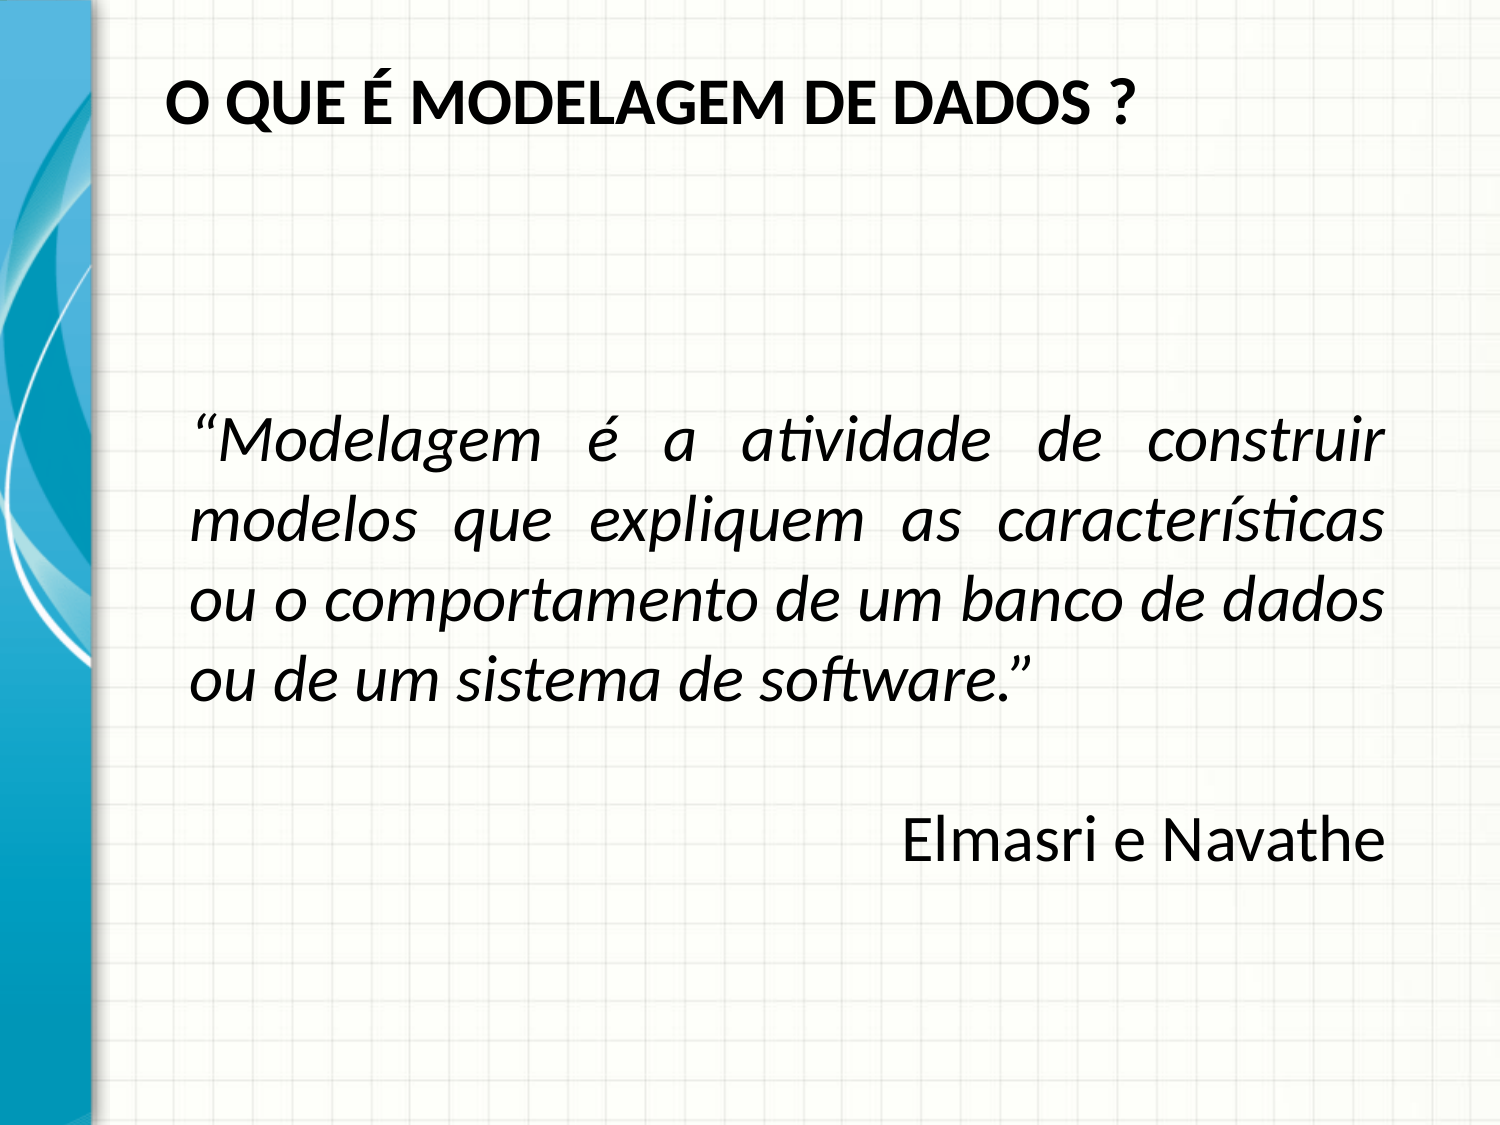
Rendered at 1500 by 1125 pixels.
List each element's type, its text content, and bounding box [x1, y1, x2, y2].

list O QUE É MODELAGEM DE DADOS ? [150, 50, 1500, 161]
picture [0, 0, 1500, 1125]
text_box “Modelagem é a atividade de construir modelos que expliquem as características ou o comportamento de um banco de dados ou de um sistema de software.” Elmasri e Navathe [174, 387, 1402, 882]
